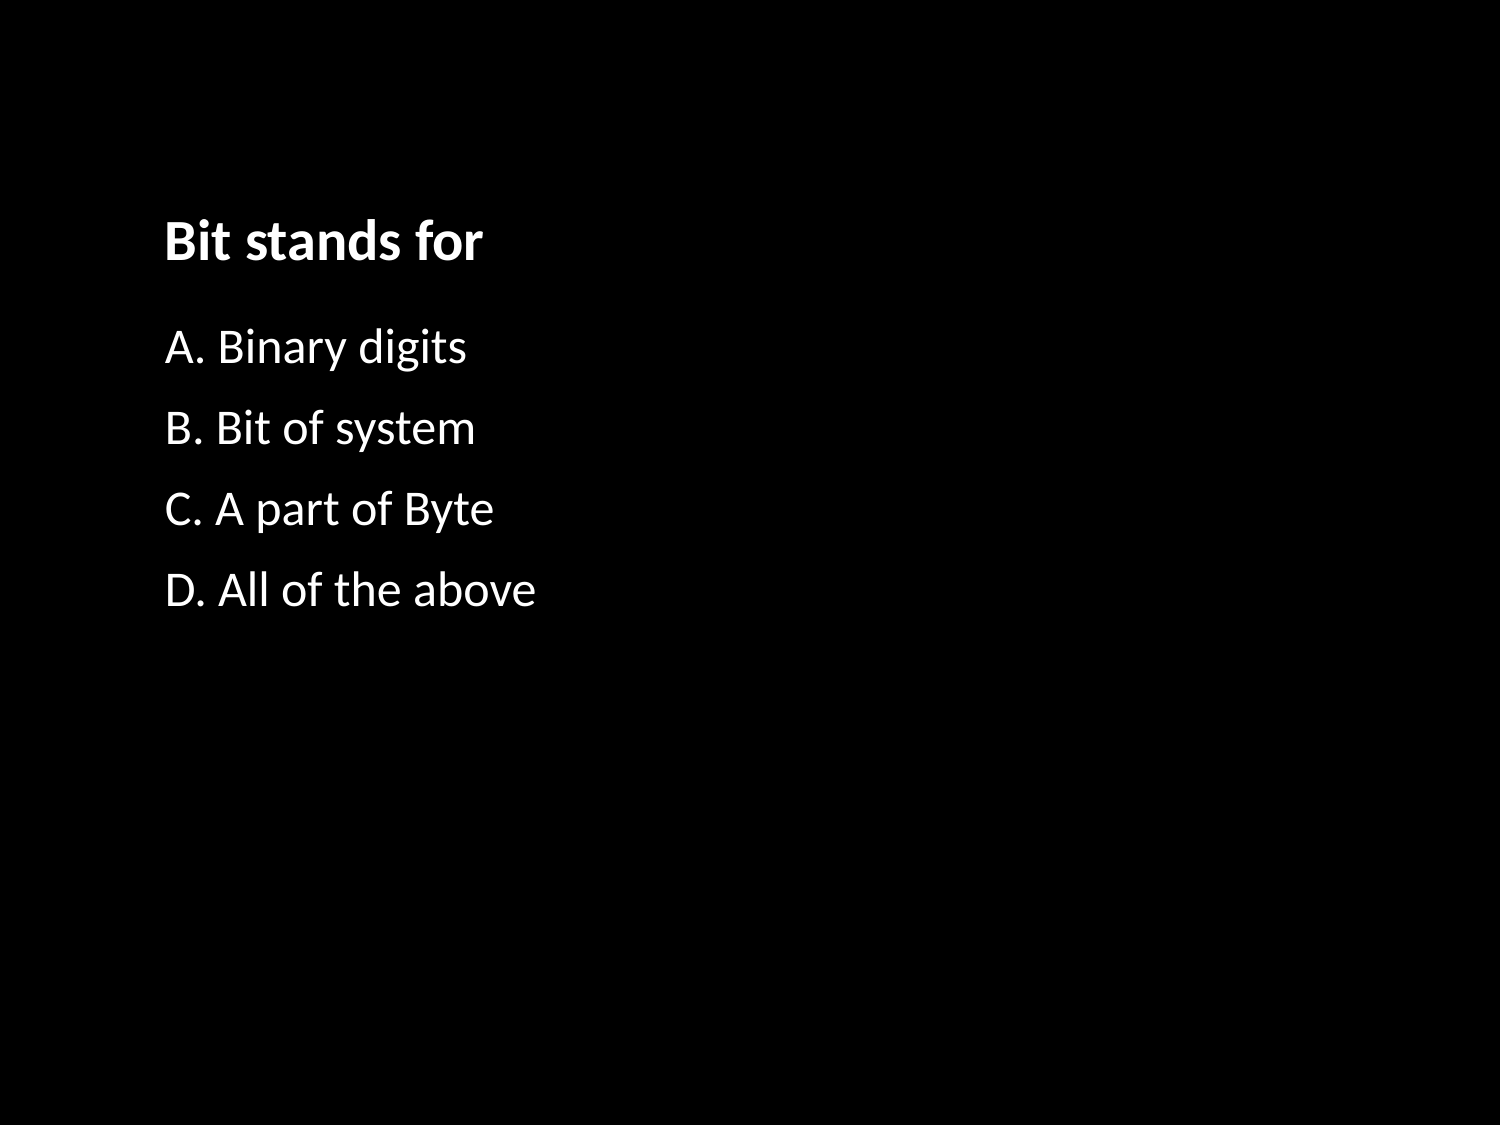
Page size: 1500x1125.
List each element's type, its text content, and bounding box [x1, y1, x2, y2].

text_box Bit stands for A. Binary digits B. Bit of system C. A part of Byte D. All of the above [149, 149, 1425, 624]
